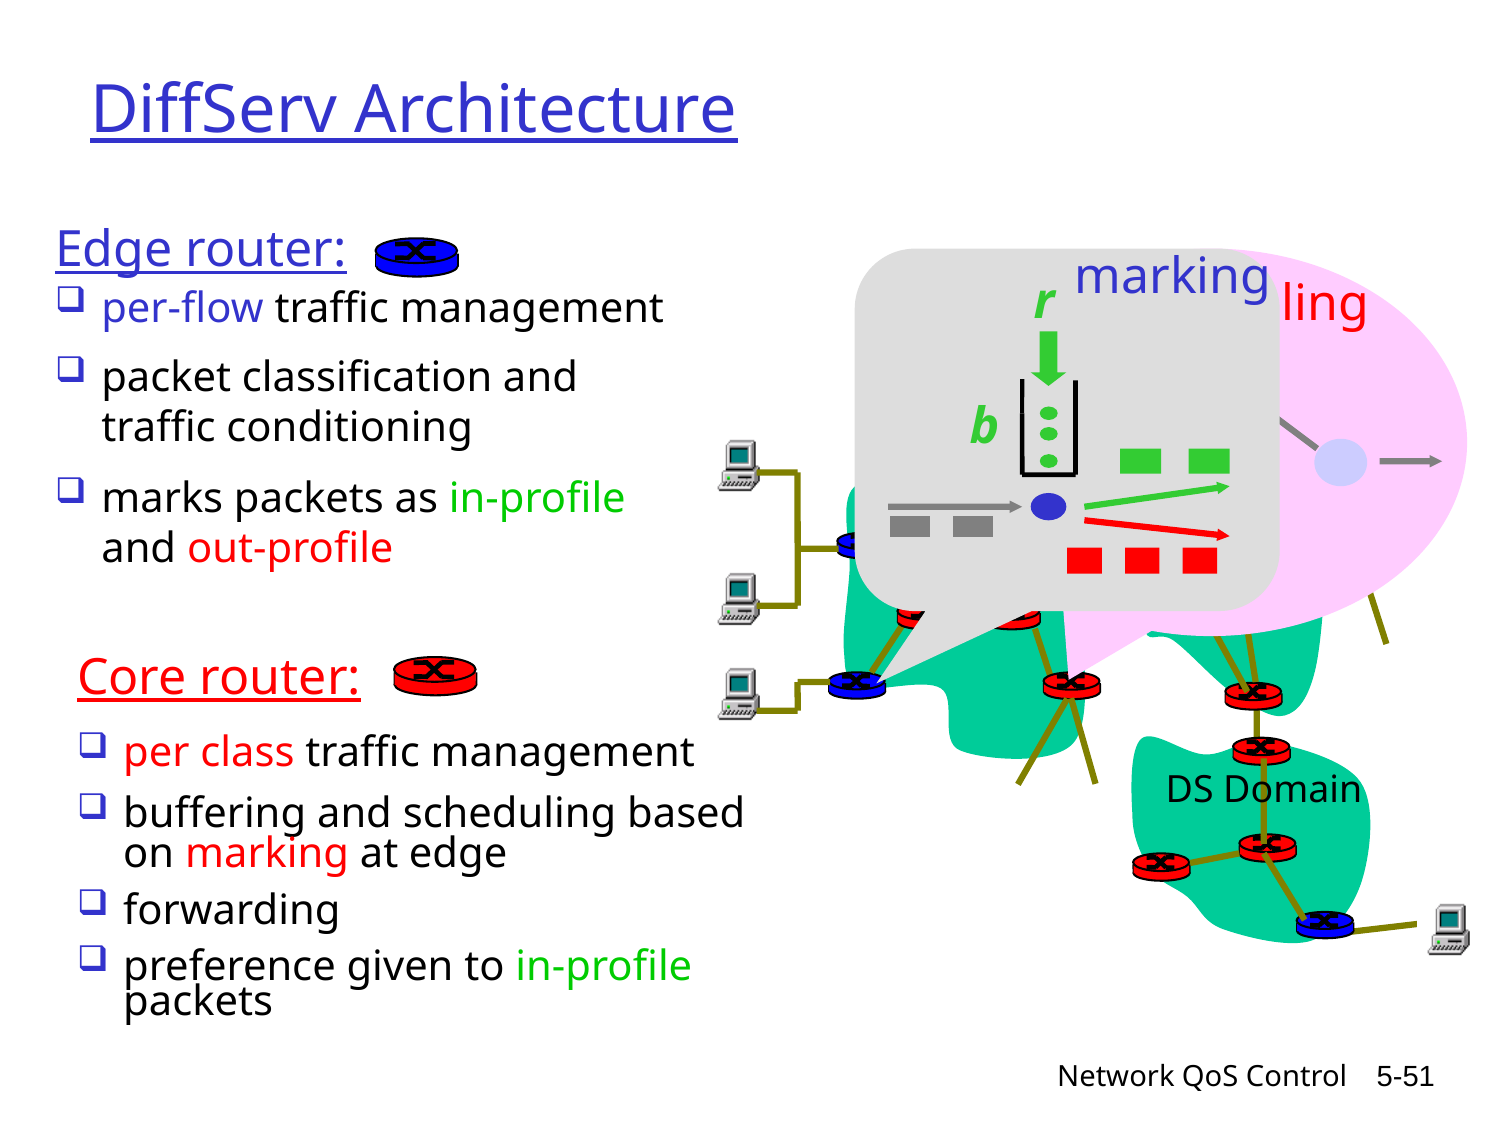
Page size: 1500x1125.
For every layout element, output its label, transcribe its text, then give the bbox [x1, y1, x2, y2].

text_box Edge router: per-flow traffic management packet classification and traffic conditioning marks packets as in-profile and out-profile [40, 216, 709, 578]
slide_number 5-51 [1338, 1049, 1451, 1125]
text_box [393, 656, 477, 696]
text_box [707, 434, 1478, 961]
footer Network QoS Control [728, 1049, 1338, 1125]
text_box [375, 237, 459, 277]
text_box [854, 235, 1280, 612]
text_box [954, 248, 1468, 637]
title DiffServ Architecture [74, 49, 1426, 163]
text_box Core router: per class traffic management buffering and scheduling based on marking at edge forwarding preference given to in-profile packets [62, 636, 775, 1030]
